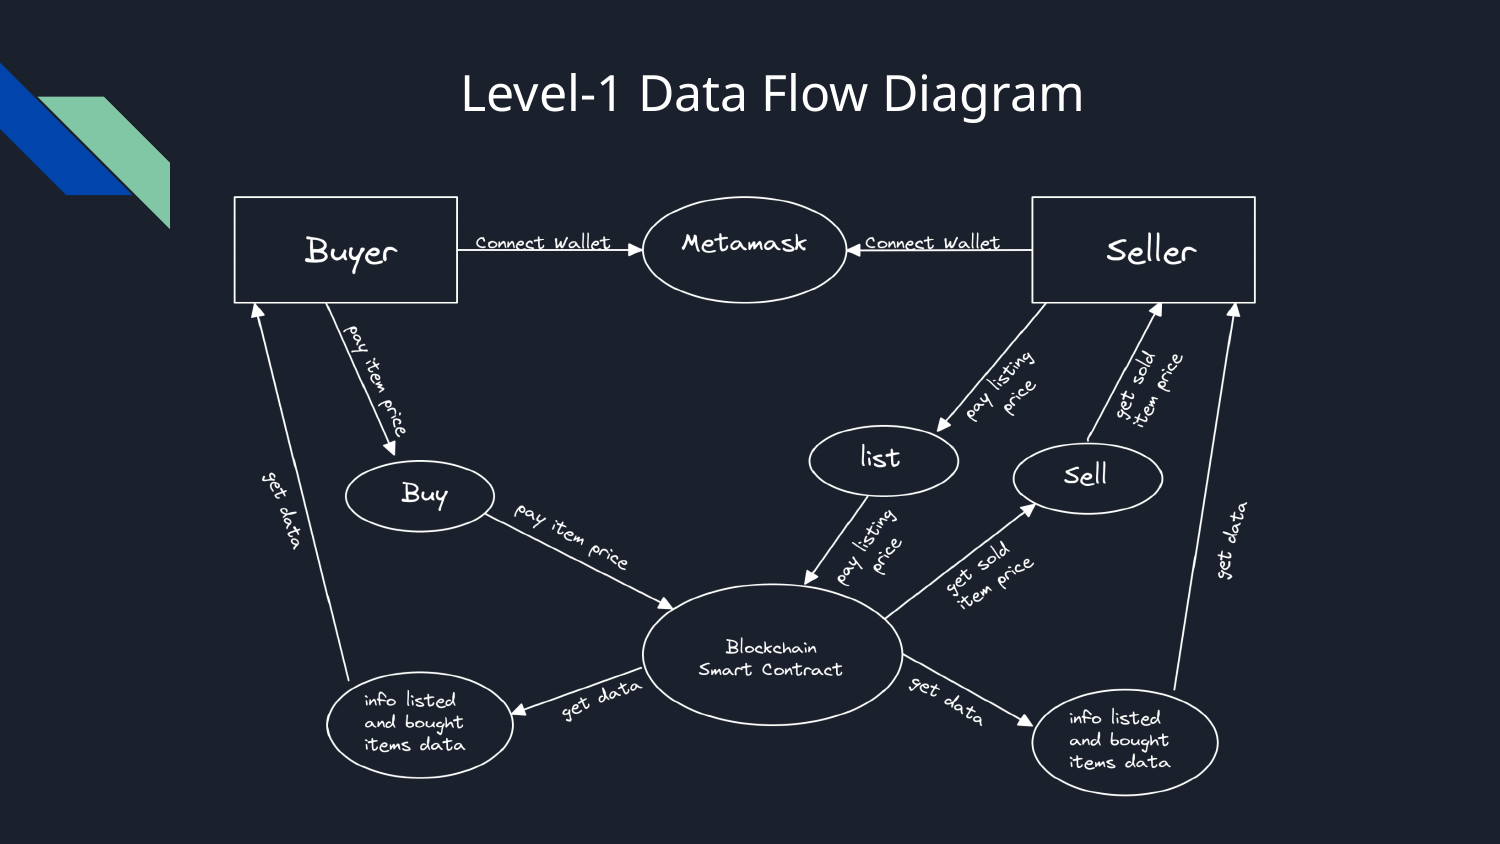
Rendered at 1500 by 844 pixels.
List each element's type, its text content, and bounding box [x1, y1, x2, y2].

title Level-1 Data Flow Diagram [80, 46, 1479, 141]
picture [225, 188, 1264, 804]
